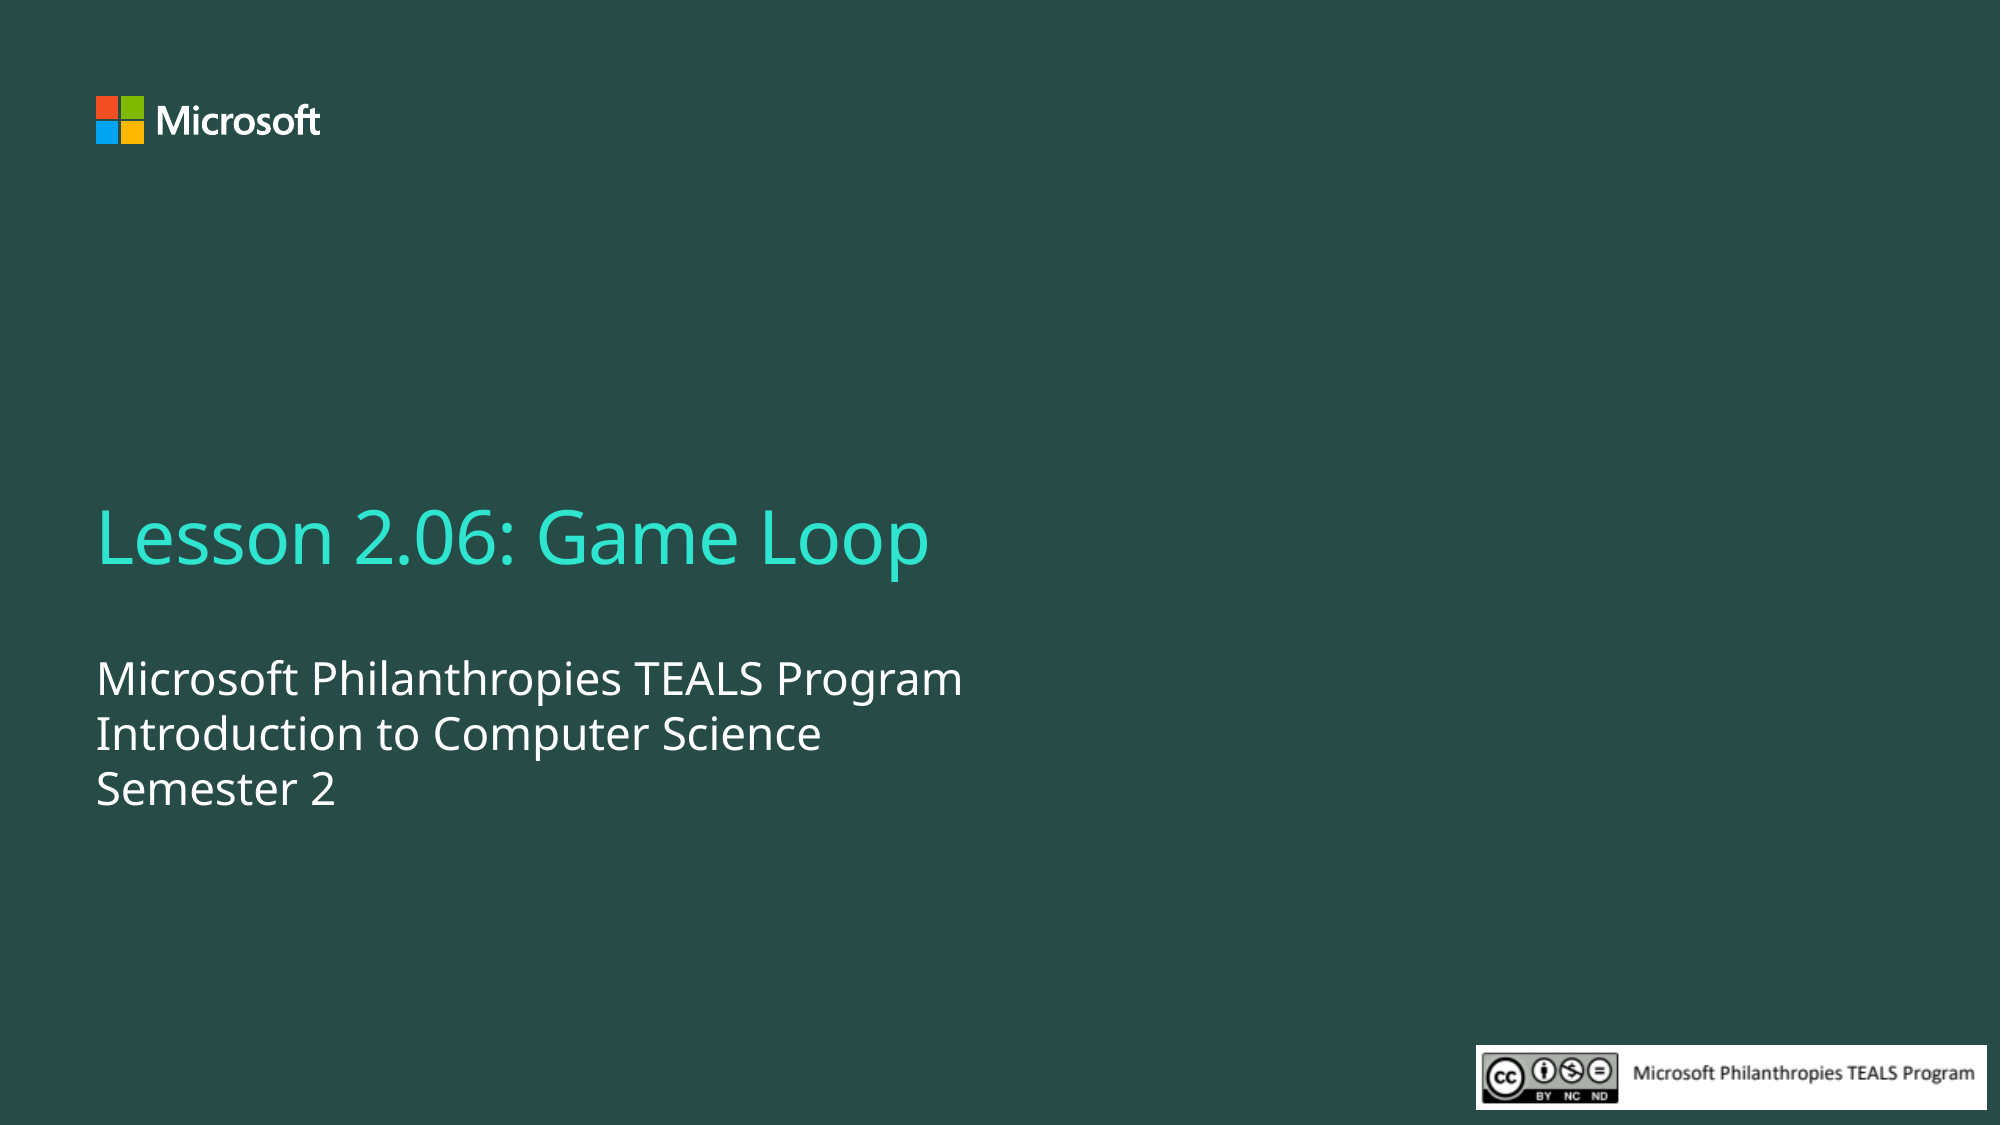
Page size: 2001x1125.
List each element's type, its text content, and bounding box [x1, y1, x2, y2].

picture [1476, 1045, 1987, 1110]
title Lesson 2.06: Game Loop [95, 488, 1596, 580]
list Microsoft Philanthropies TEALS Program Introduction to Computer Science Semester 2 [95, 650, 1596, 1125]
